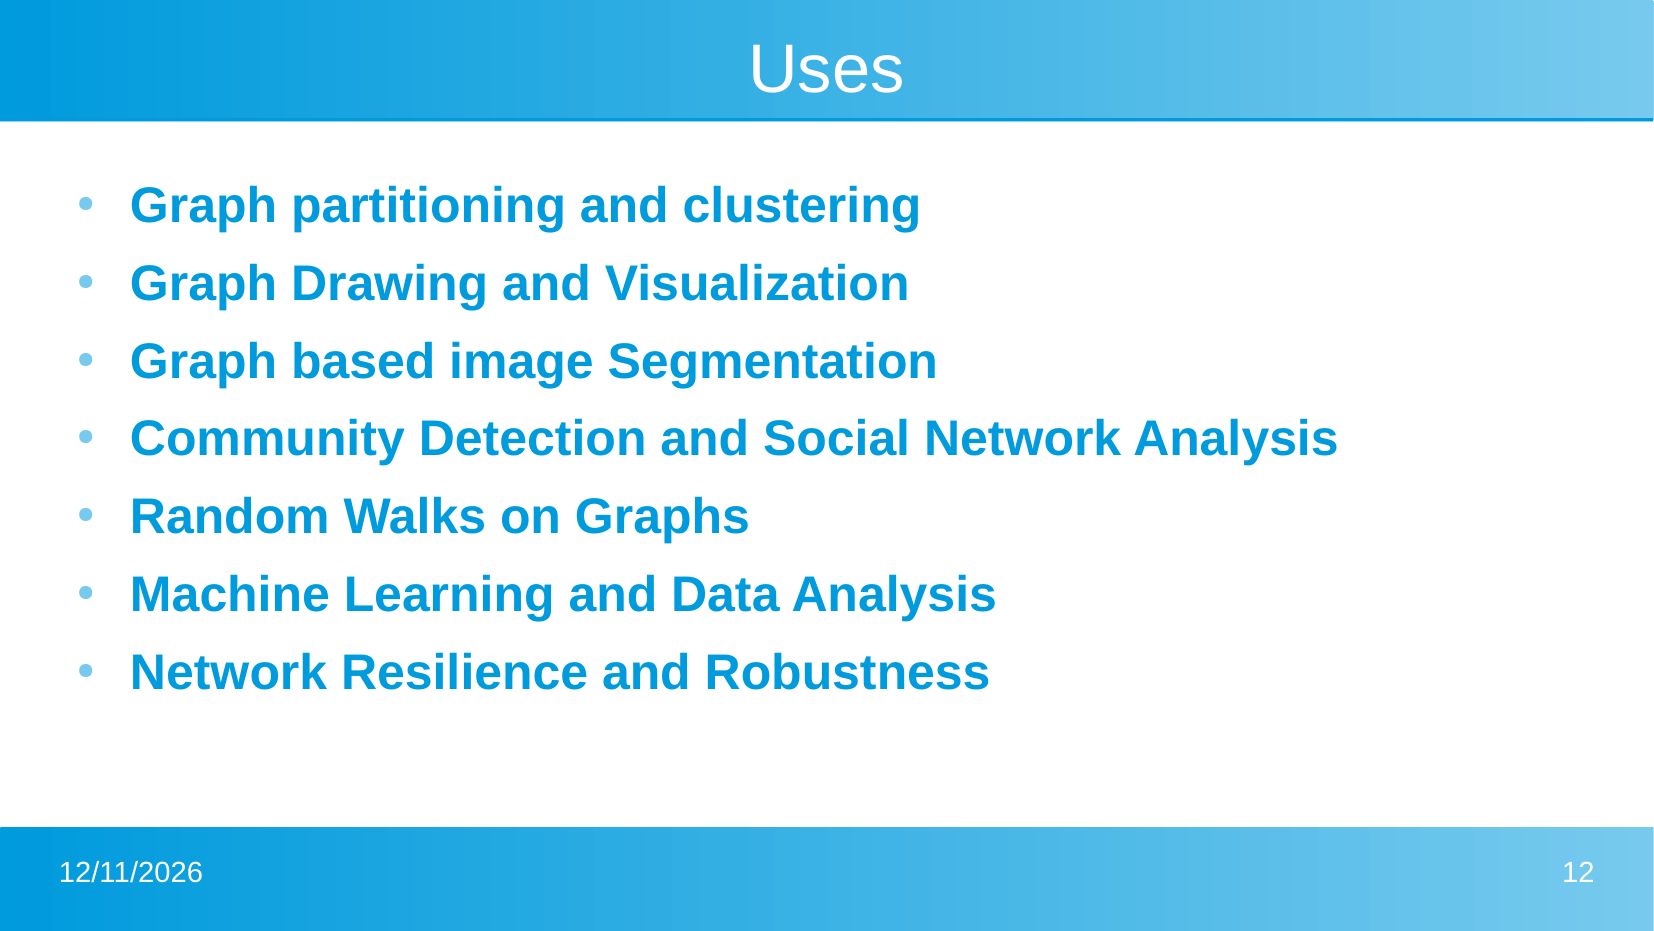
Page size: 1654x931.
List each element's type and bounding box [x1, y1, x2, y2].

title [59, 30, 1594, 108]
list [59, 177, 1595, 768]
